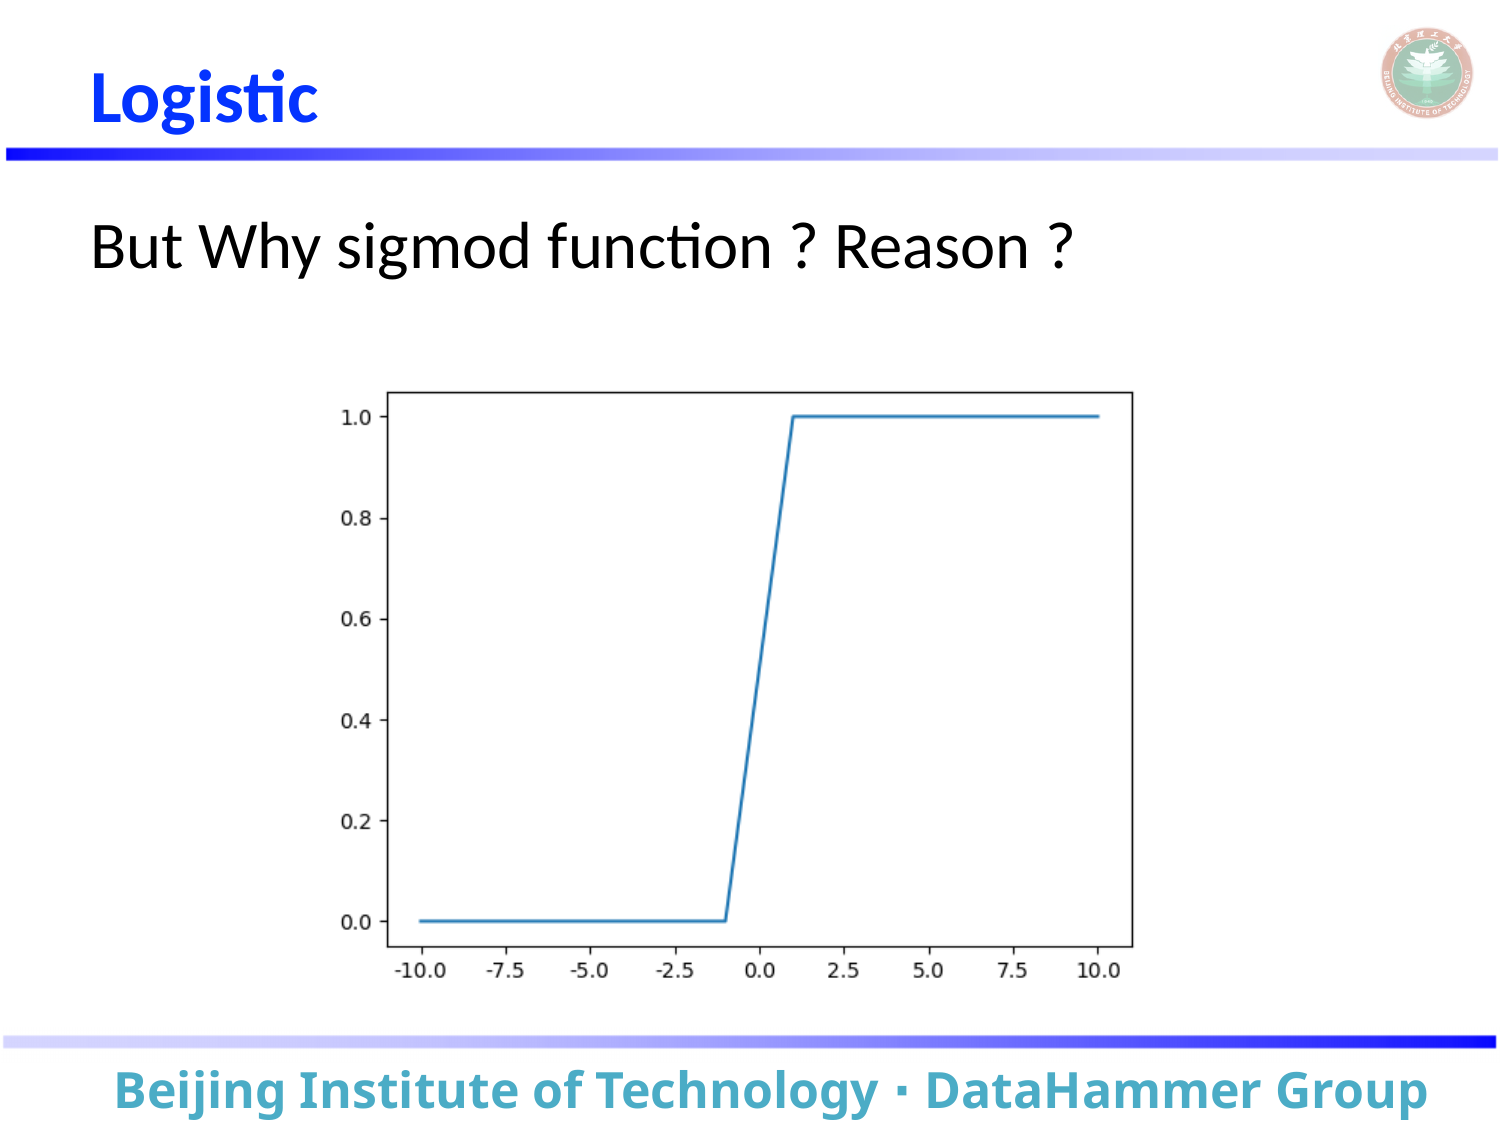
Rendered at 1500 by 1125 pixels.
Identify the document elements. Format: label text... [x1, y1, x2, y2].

picture [267, 305, 1228, 1026]
title Logistic [75, 38, 1425, 148]
list But Why sigmod function ? Reason ? [75, 194, 1425, 1026]
picture [0, 133, 1500, 169]
picture [3, 1028, 1500, 1062]
